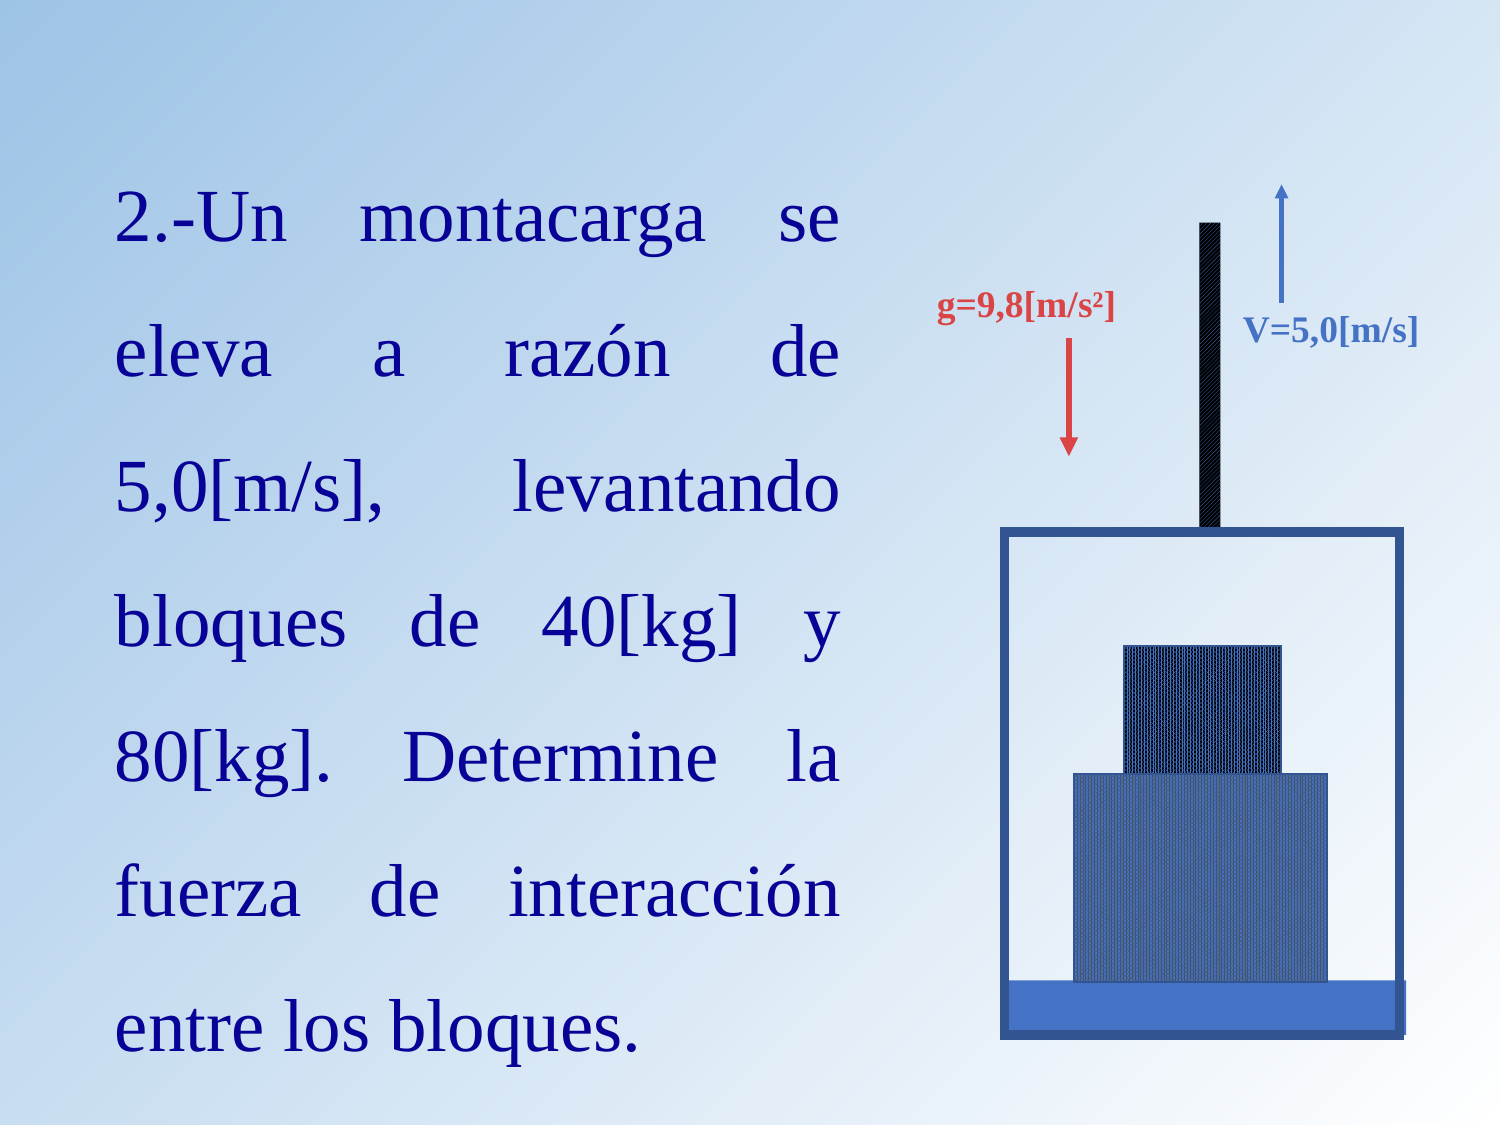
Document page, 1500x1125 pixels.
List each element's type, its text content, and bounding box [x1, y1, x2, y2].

text_box [1004, 531, 1401, 1036]
text_box V=5,0[m/s] [1228, 297, 1459, 358]
text_box g=9,8[m/s²] [922, 272, 1153, 333]
text_box [1198, 222, 1221, 528]
text_box 2.-Un montacarga se eleva a razón de 5,0[m/s], levantando bloques de 40[kg] y 80[kg]. Determine la fuerza de interacción entre los bloques. [100, 113, 857, 1074]
text_box [1401, 979, 1407, 1036]
